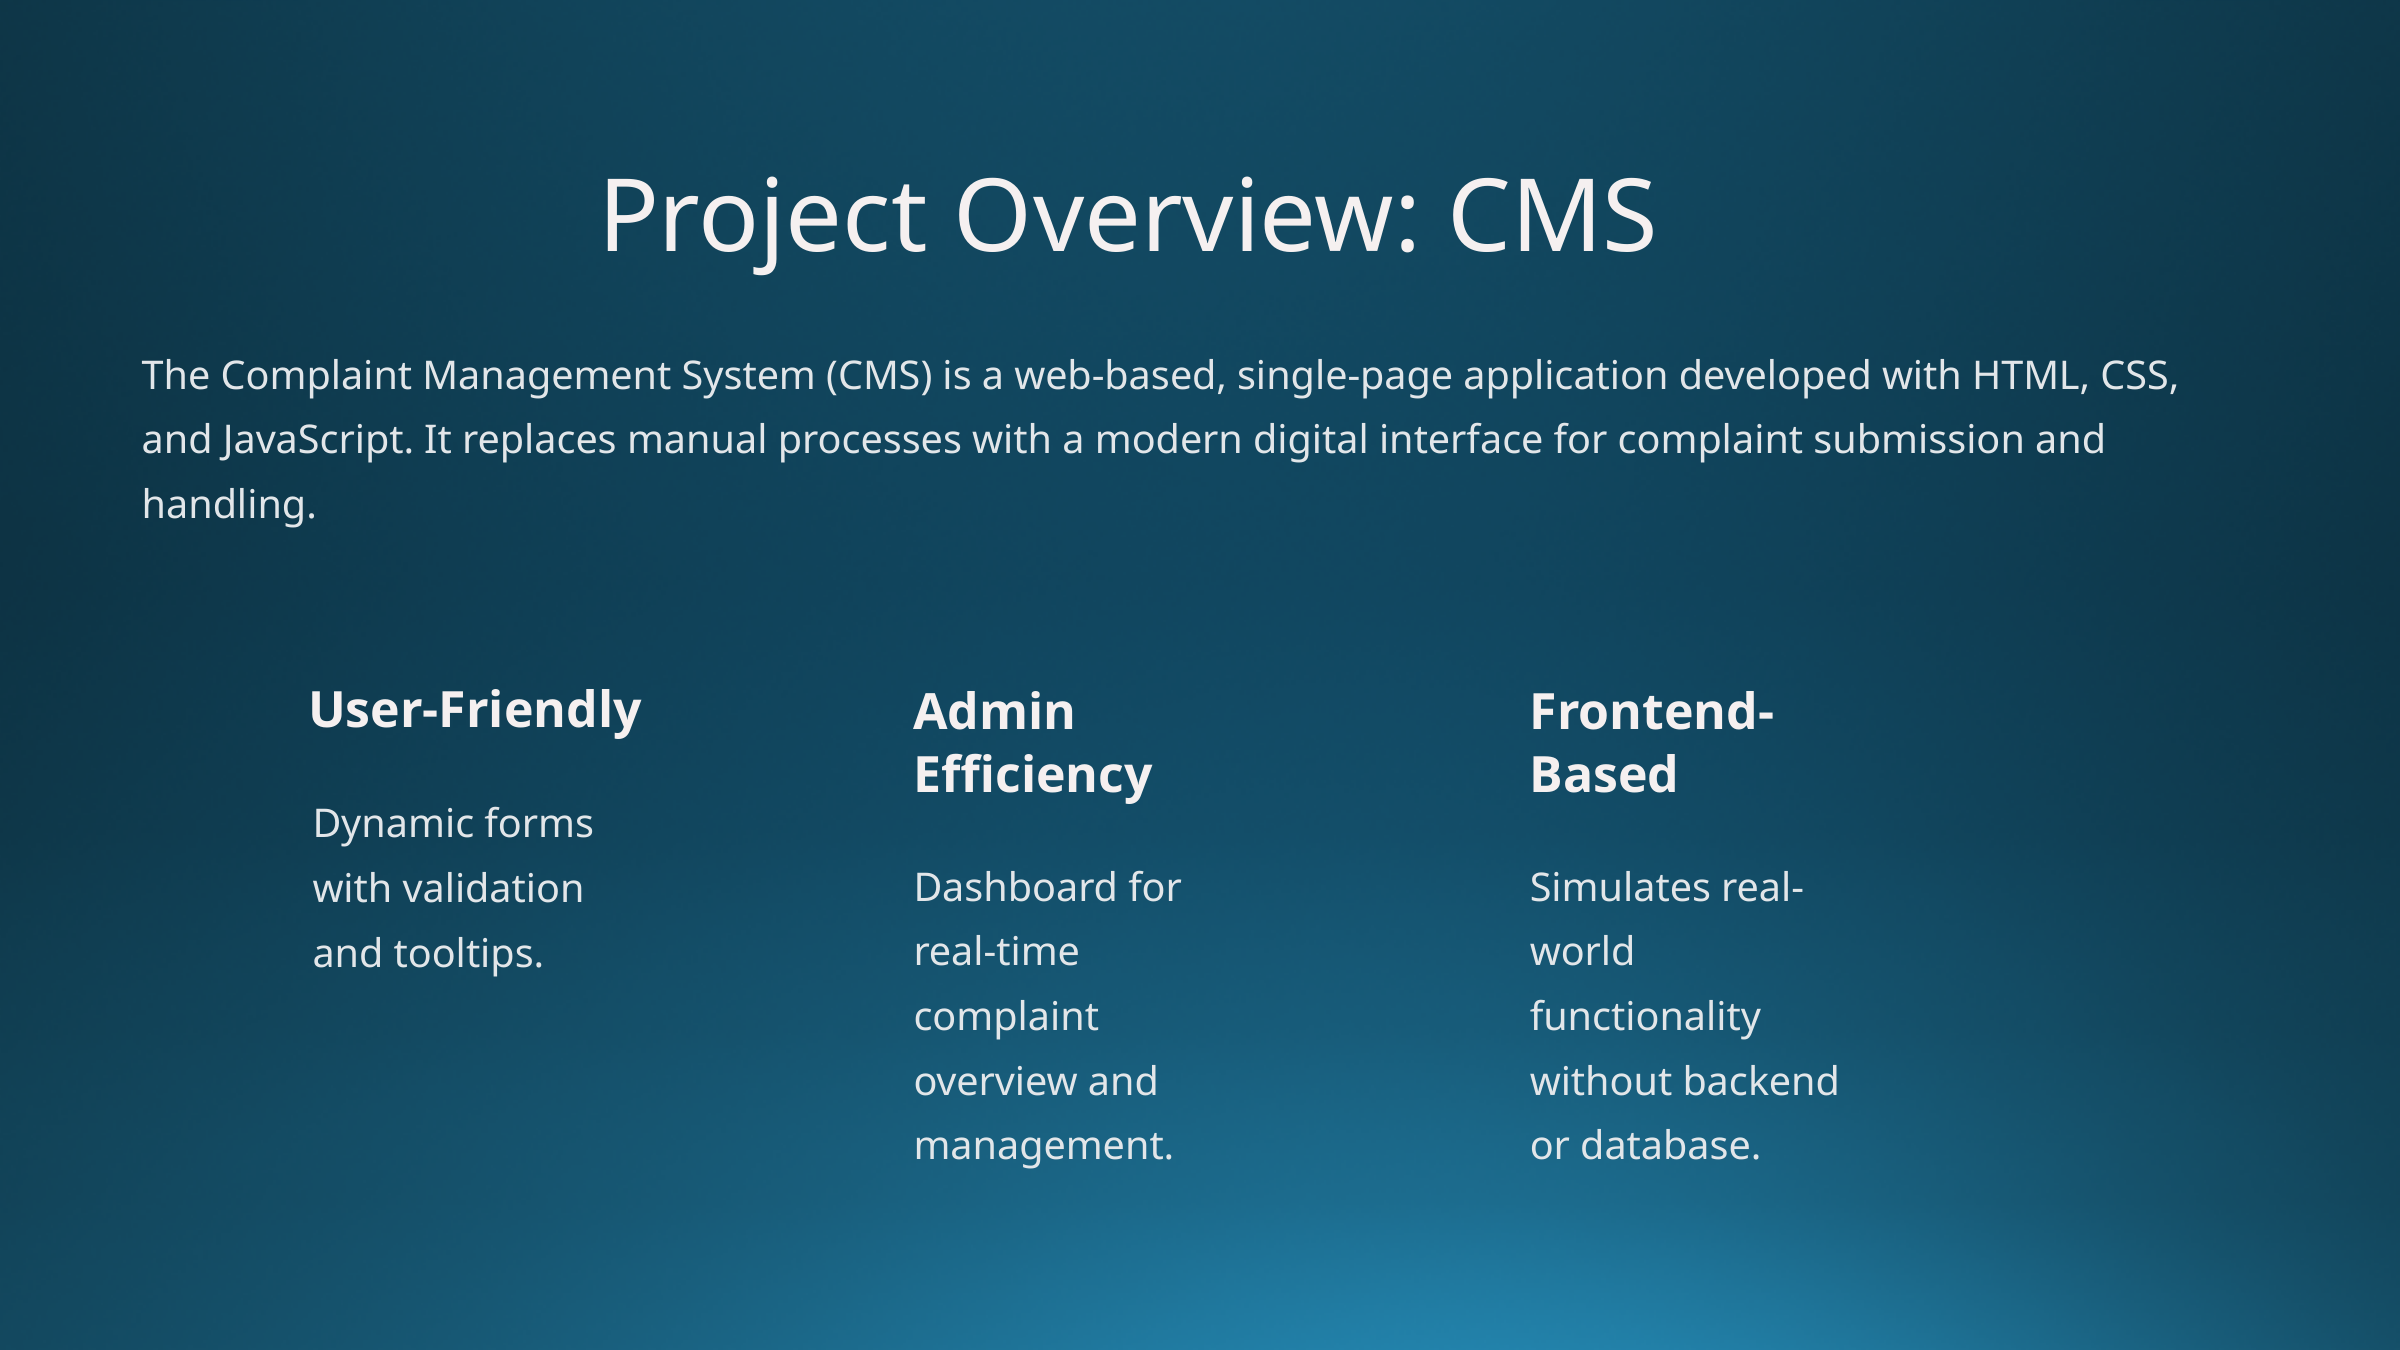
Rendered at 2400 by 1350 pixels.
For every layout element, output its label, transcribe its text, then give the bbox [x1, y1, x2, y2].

text_box Dynamic forms with validation and tooltips. [312, 781, 653, 976]
text_box User-Friendly [308, 675, 648, 739]
picture [0, 0, 2400, 1350]
text_box Frontend-Based [1529, 677, 1870, 804]
text_box Admin Efficiency [913, 677, 1254, 804]
text_box Project Overview: CMS [598, 145, 2087, 272]
text_box The Complaint Management System (CMS) is a web-based, single-page application developed with HTML, CSS, and JavaScript. It replaces manual processes with a modern digital interface for complaint submission and handling. [141, 332, 2199, 592]
text_box Dashboard for real-time complaint overview and management. [913, 844, 1254, 1169]
text_box Simulates real-world functionality without backend or database. [1529, 844, 1870, 1169]
